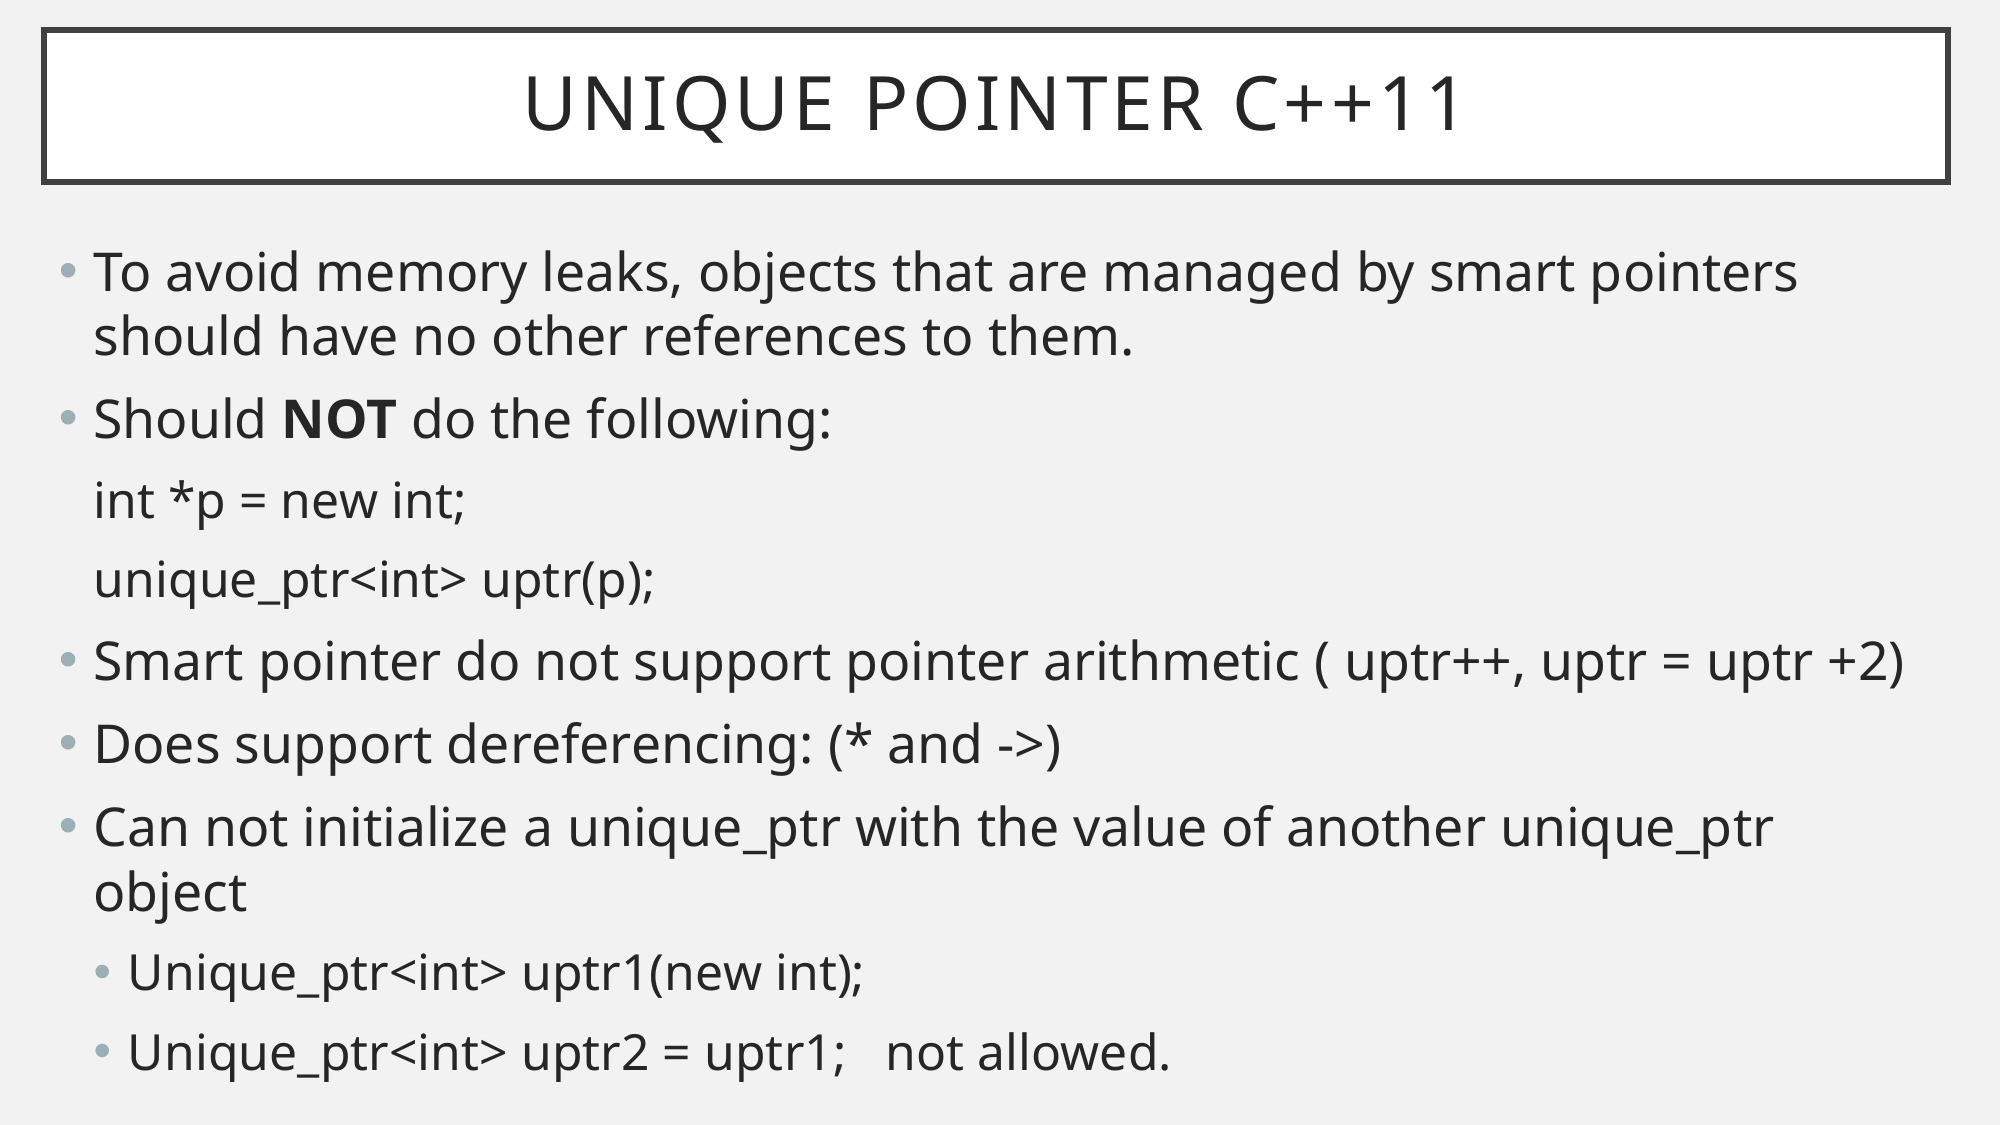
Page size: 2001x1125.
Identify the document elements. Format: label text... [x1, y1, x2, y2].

title Unique Pointer C++11 [41, 27, 1951, 185]
list To avoid memory leaks, objects that are managed by smart pointers should have no other references to them. Should NOT do the following: int *p = new int; unique_ptr<int> uptr(p); Smart pointer do not support pointer arithmetic ( uptr++, uptr = uptr +2) Does support dereferencing: (* and ->) Can not initialize a unique_ptr with the value of another unique_ptr object Unique_ptr<int> uptr1(new int); Unique_ptr<int> uptr2 = uptr1; not allowed. [43, 230, 1948, 1095]
